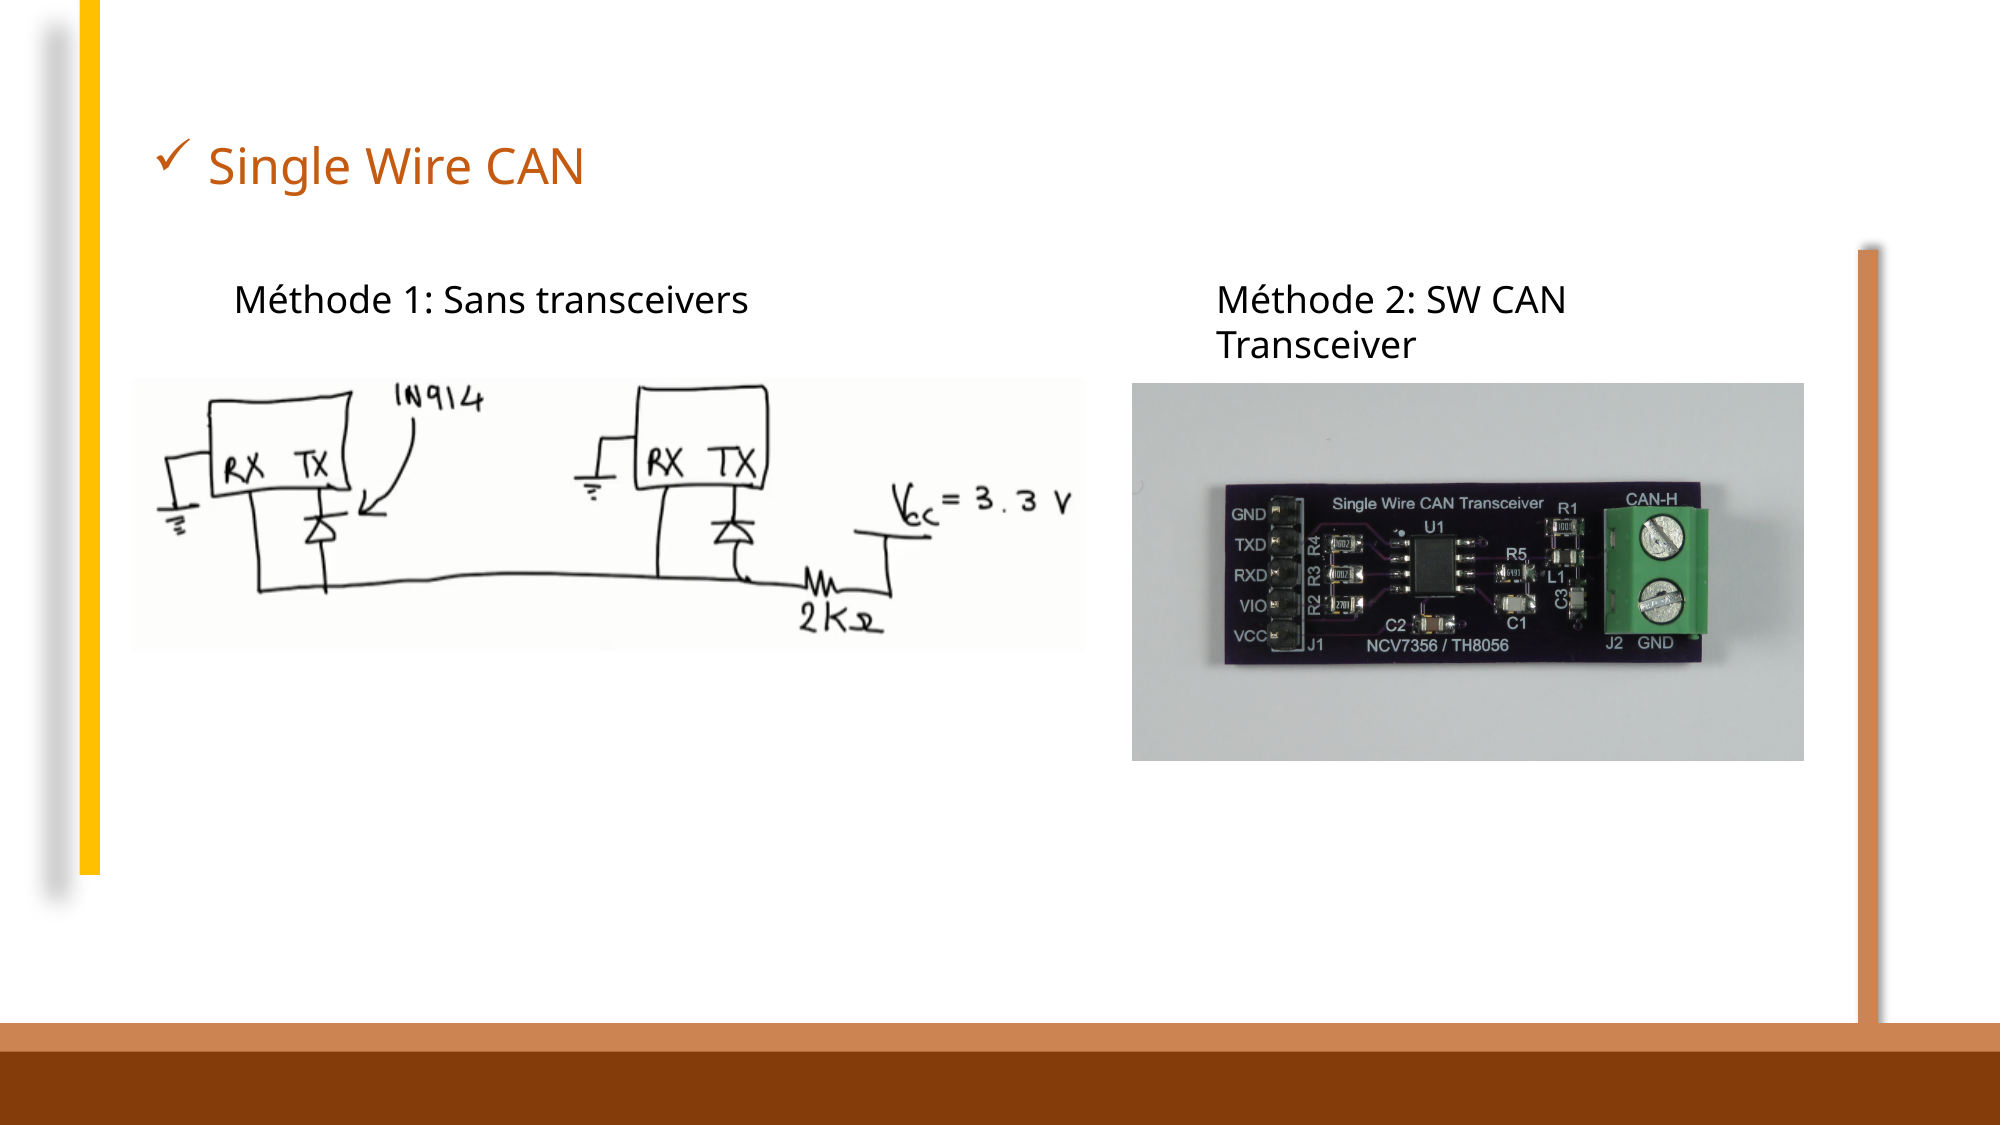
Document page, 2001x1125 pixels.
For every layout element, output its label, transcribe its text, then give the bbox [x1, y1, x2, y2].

picture [132, 378, 1085, 651]
title Single Wire CAN [137, 59, 1863, 278]
text_box Méthode 2: SW CAN Transceiver [1201, 269, 1782, 374]
text_box [0, 1022, 2000, 1051]
text_box Méthode 1: Sans transceivers [218, 269, 799, 329]
text_box [79, 0, 101, 876]
text_box [0, 1051, 2000, 1125]
picture [1131, 383, 1804, 761]
text_box [1857, 249, 1879, 1022]
